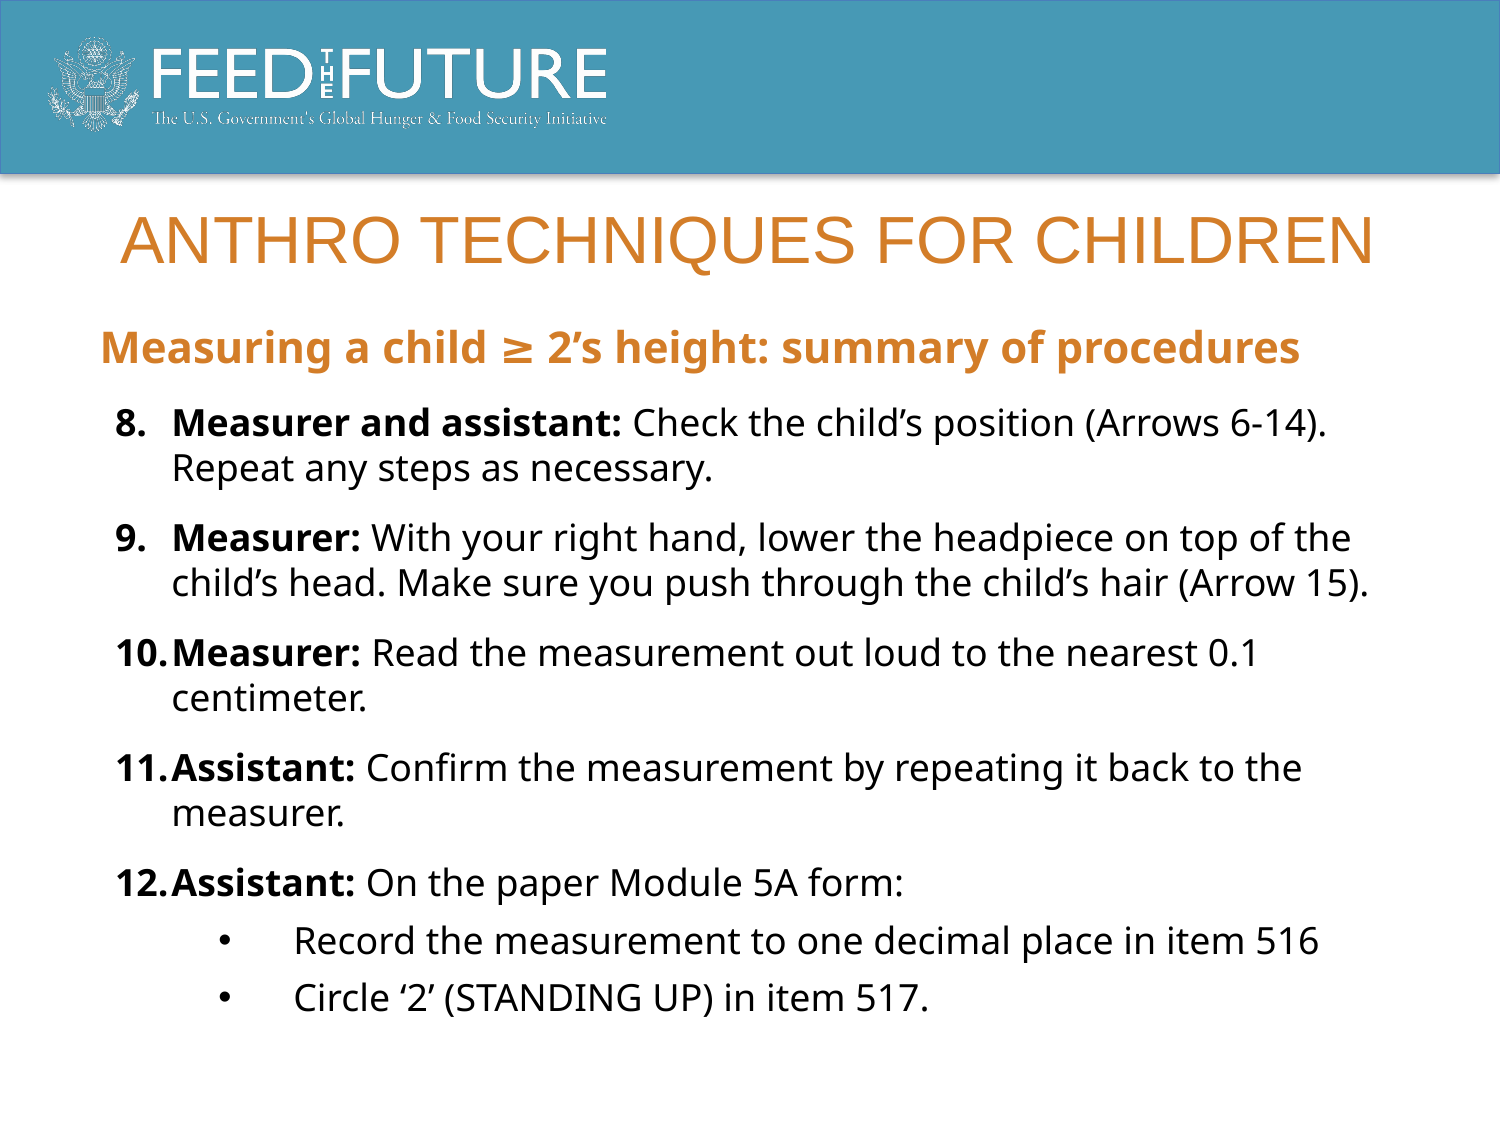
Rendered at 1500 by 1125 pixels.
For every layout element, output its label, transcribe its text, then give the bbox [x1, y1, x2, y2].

title ANTHRO TECHNIQUES FOR CHILDREN [73, 189, 1424, 288]
list Measurer and assistant: Check the child’s position (Arrows 6-14). Repeat any steps as necessary. Measurer: With your right hand, lower the headpiece on top of the child’s head. Make sure you push through the child’s hair (Arrow 15). Measurer: Read the measurement out loud to the nearest 0.1 centimeter. Assistant: Confirm the measurement by repeating it back to the measurer. Assistant: On the paper Module 5A form: Record the measurement to one decimal place in item 516 Circle ‘2’ (STANDING UP) in item 517. [100, 391, 1430, 932]
list Measuring a child ≥ 2’s height: summary of procedures [84, 312, 1423, 387]
